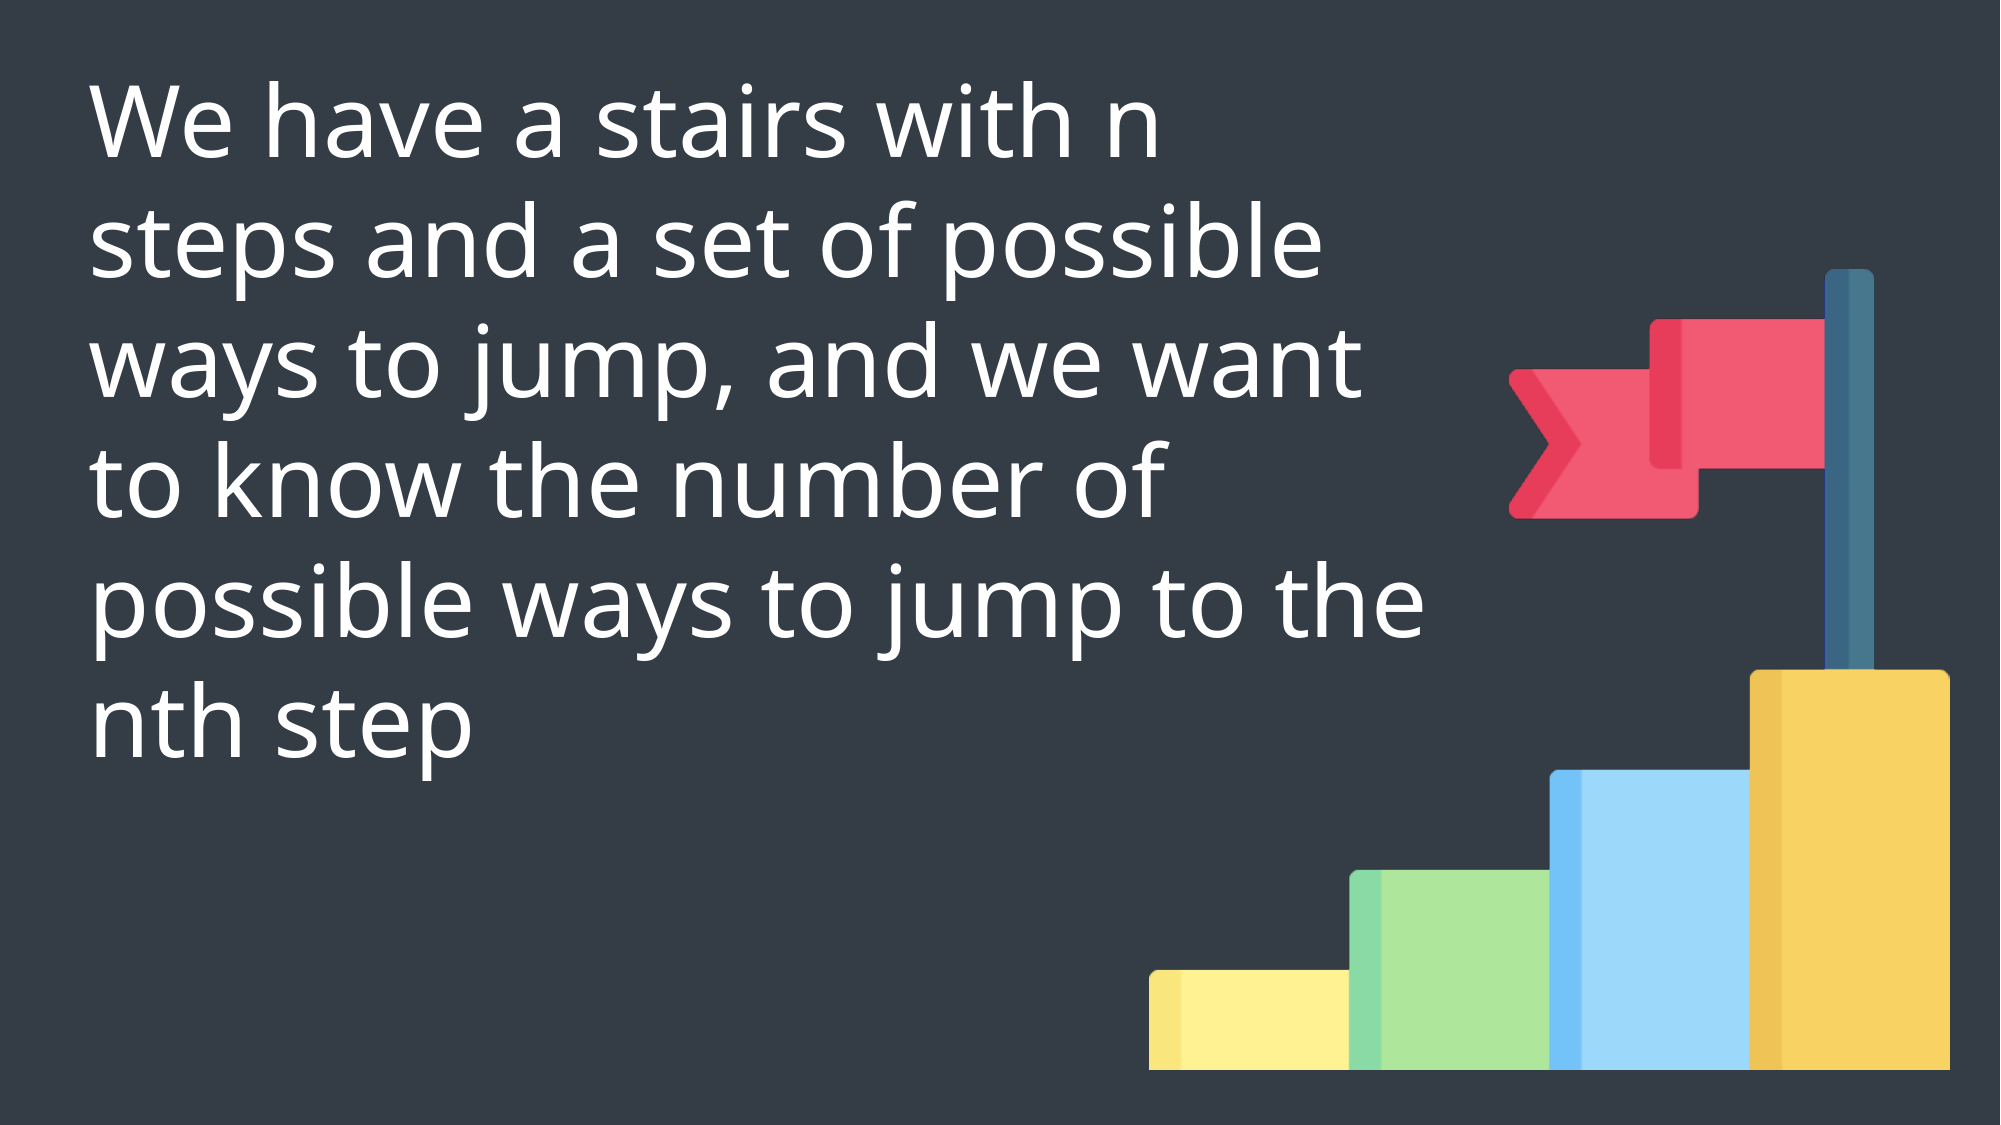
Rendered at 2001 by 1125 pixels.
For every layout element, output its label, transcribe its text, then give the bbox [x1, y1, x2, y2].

picture [1149, 269, 1950, 1070]
text_box We have a stairs with n steps and a set of possible ways to jump, and we want to know the number of possible ways to jump to the nth step [73, 49, 1446, 785]
